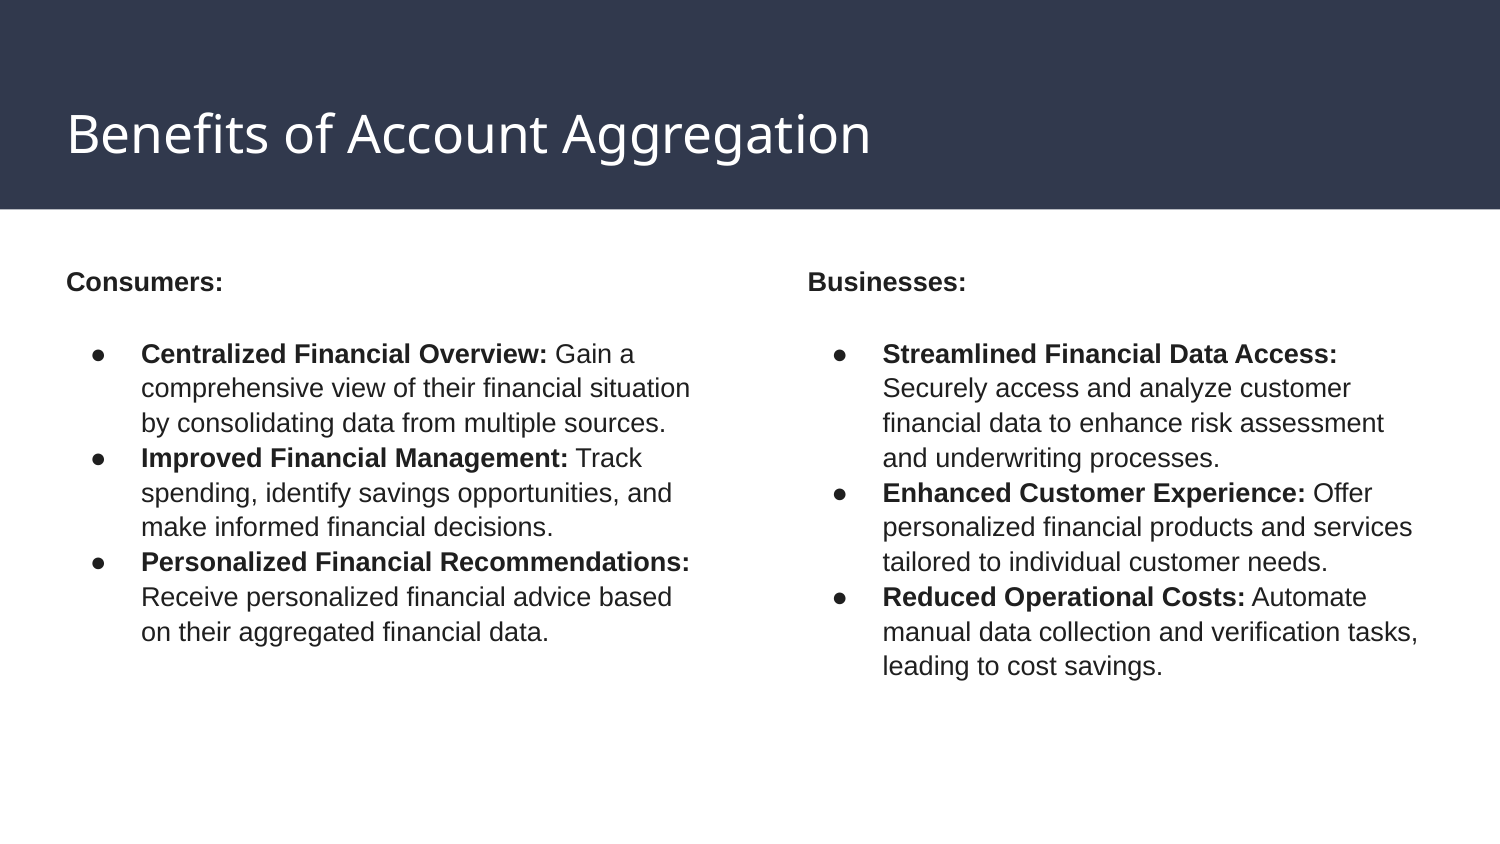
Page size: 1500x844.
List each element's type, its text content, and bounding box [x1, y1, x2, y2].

list Businesses: Streamlined Financial Data Access: Securely access and analyze customer financial data to enhance risk assessment and underwriting processes. Enhanced Customer Experience: Offer personalized financial products and services tailored to individual customer needs. Reduced Operational Costs: Automate manual data collection and verification tasks, leading to cost savings. [792, 247, 1449, 752]
title Benefits of Account Aggregation [51, 82, 1449, 185]
list Consumers: Centralized Financial Overview: Gain a comprehensive view of their financial situation by consolidating data from multiple sources. Improved Financial Management: Track spending, identify savings opportunities, and make informed financial decisions. Personalized Financial Recommendations: Receive personalized financial advice based on their aggregated financial data. [51, 247, 708, 752]
